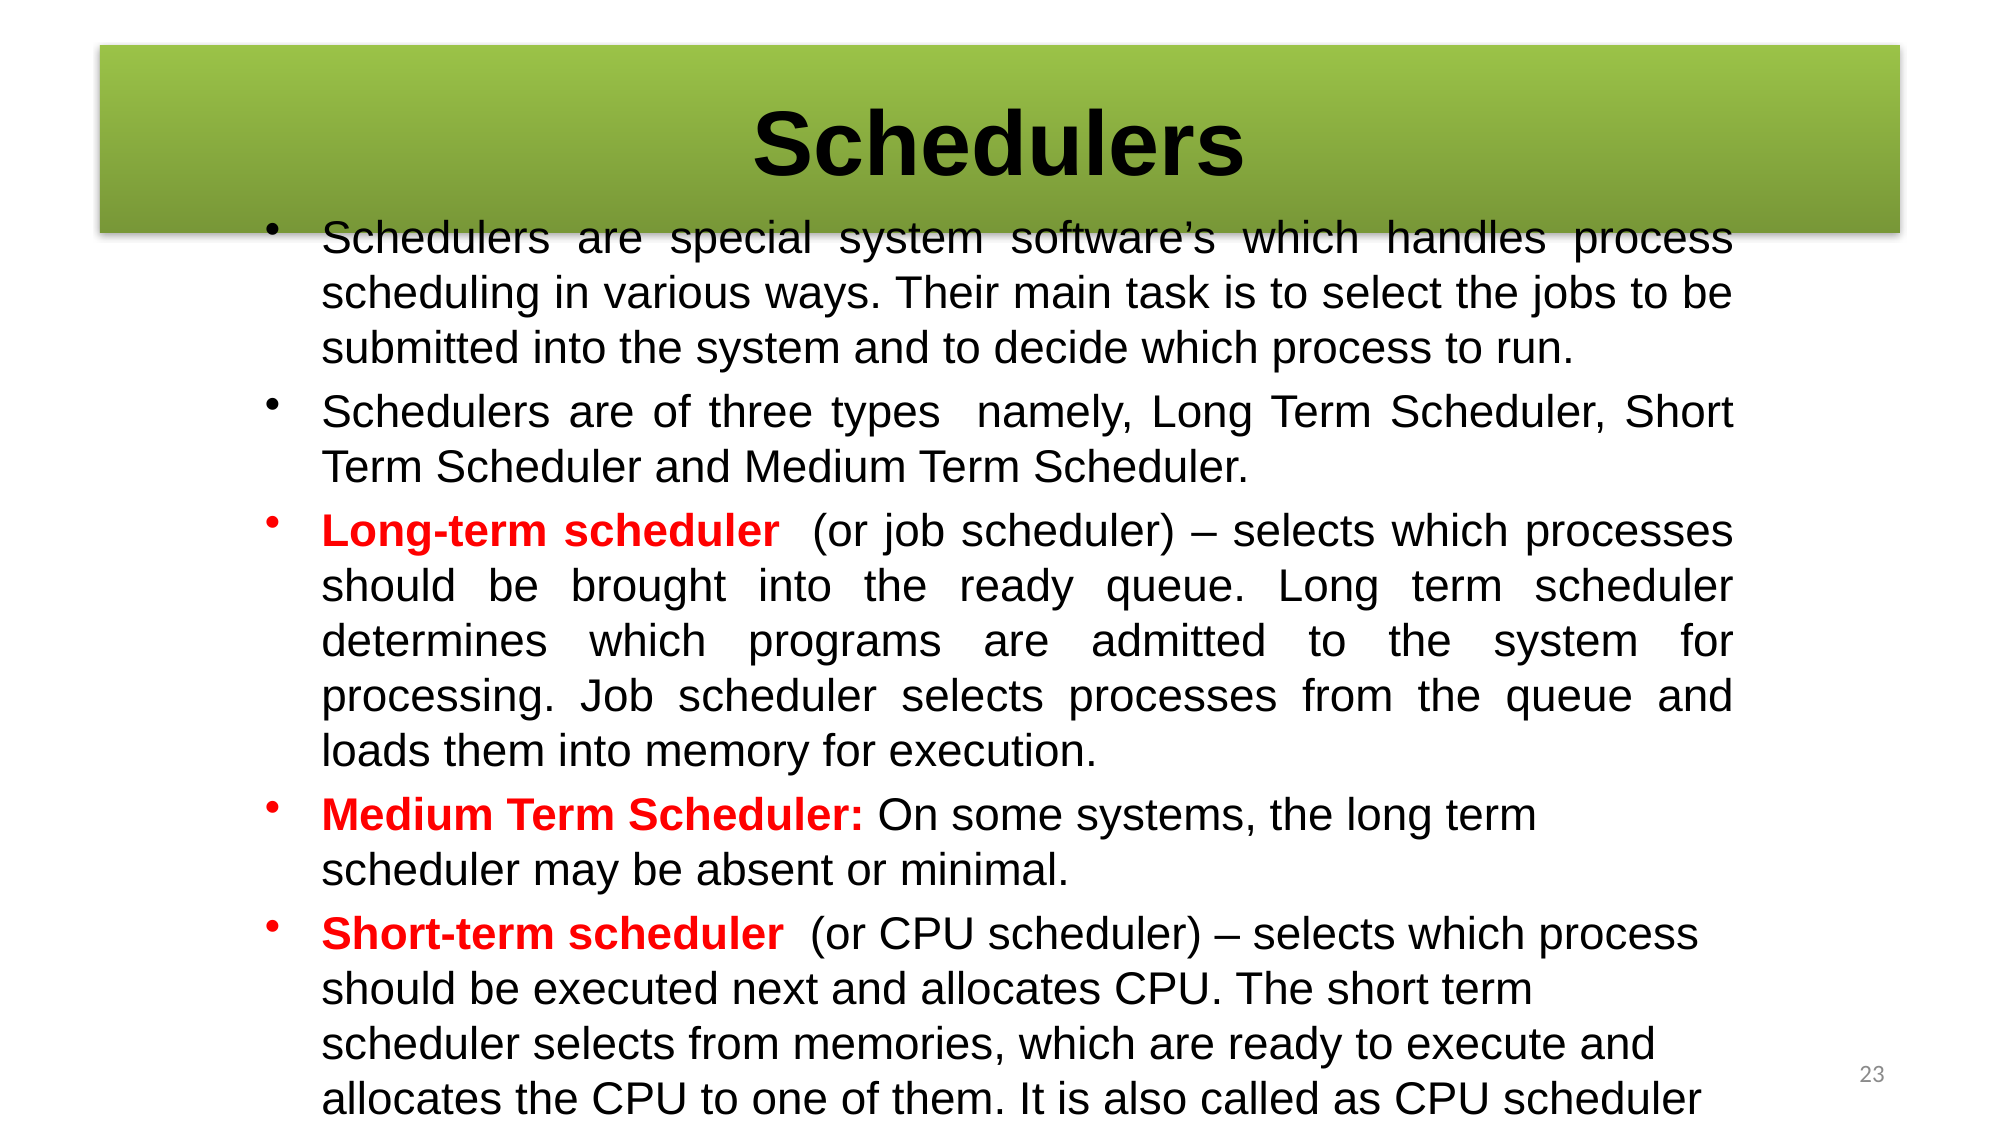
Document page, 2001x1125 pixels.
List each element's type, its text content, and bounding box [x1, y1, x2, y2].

list Schedulers are special system software’s which handles process scheduling in various ways. Their main task is to select the jobs to be submitted into the system and to decide which process to run. Schedulers are of three types namely, Long Term Scheduler, Short Term Scheduler and Medium Term Scheduler. Long-term scheduler (or job scheduler) – selects which processes should be brought into the ready queue. Long term scheduler determines which programs are admitted to the system for processing. Job scheduler selects processes from the queue and loads them into memory for execution. Medium Term Scheduler: On some systems, the long term scheduler may be absent or minimal. Short-term scheduler (or CPU scheduler) – selects which process should be executed next and allocates CPU. The short term scheduler selects from memories, which are ready to execute and allocates the CPU to one of them. It is also called as CPU scheduler or process scheduler. [249, 200, 1750, 1125]
title Schedulers [99, 45, 1900, 233]
slide_number 23 [1433, 1042, 1900, 1103]
